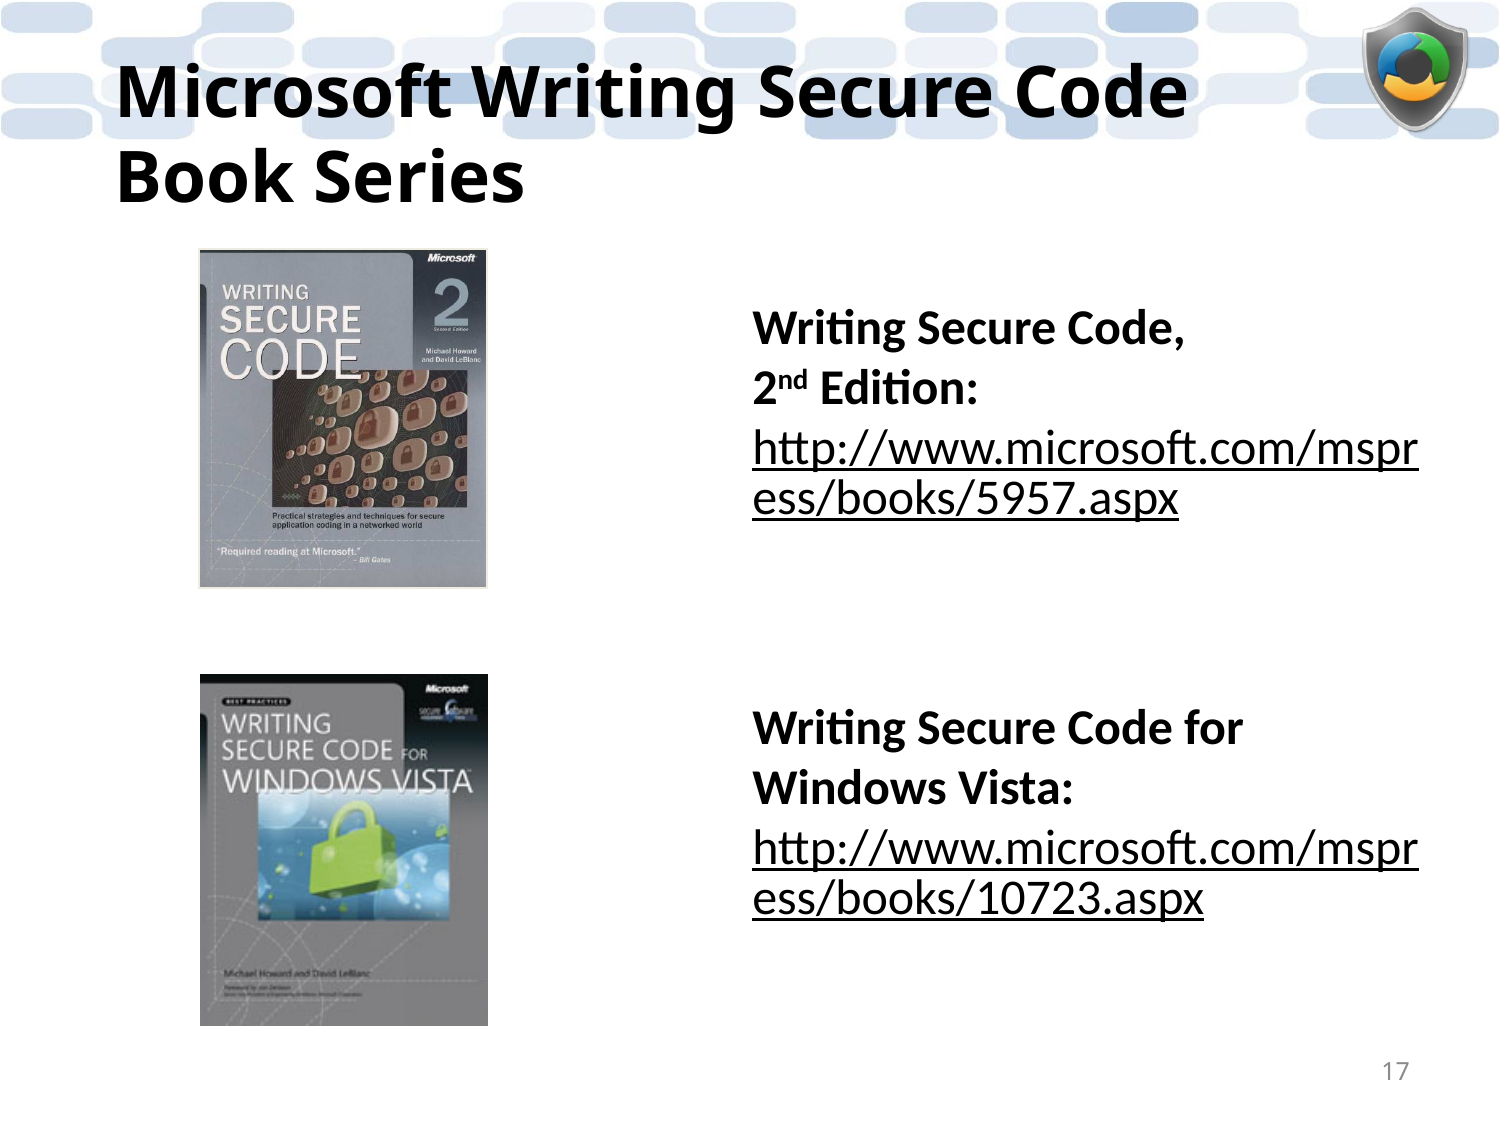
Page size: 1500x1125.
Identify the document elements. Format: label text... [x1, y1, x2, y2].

title Microsoft Writing Secure Code Book Series [99, 37, 1450, 225]
picture [0, 0, 1500, 140]
text_box Writing Secure Code for Windows Vista: http://www.microsoft.com/mspress/books/10723.aspx [737, 687, 1438, 943]
text_box Writing Secure Code, 2nd Edition: http://www.microsoft.com/mspress/books/5957.aspx [737, 287, 1438, 543]
picture [199, 249, 487, 588]
slide_number 17 [1074, 1042, 1425, 1103]
picture [199, 674, 488, 1026]
